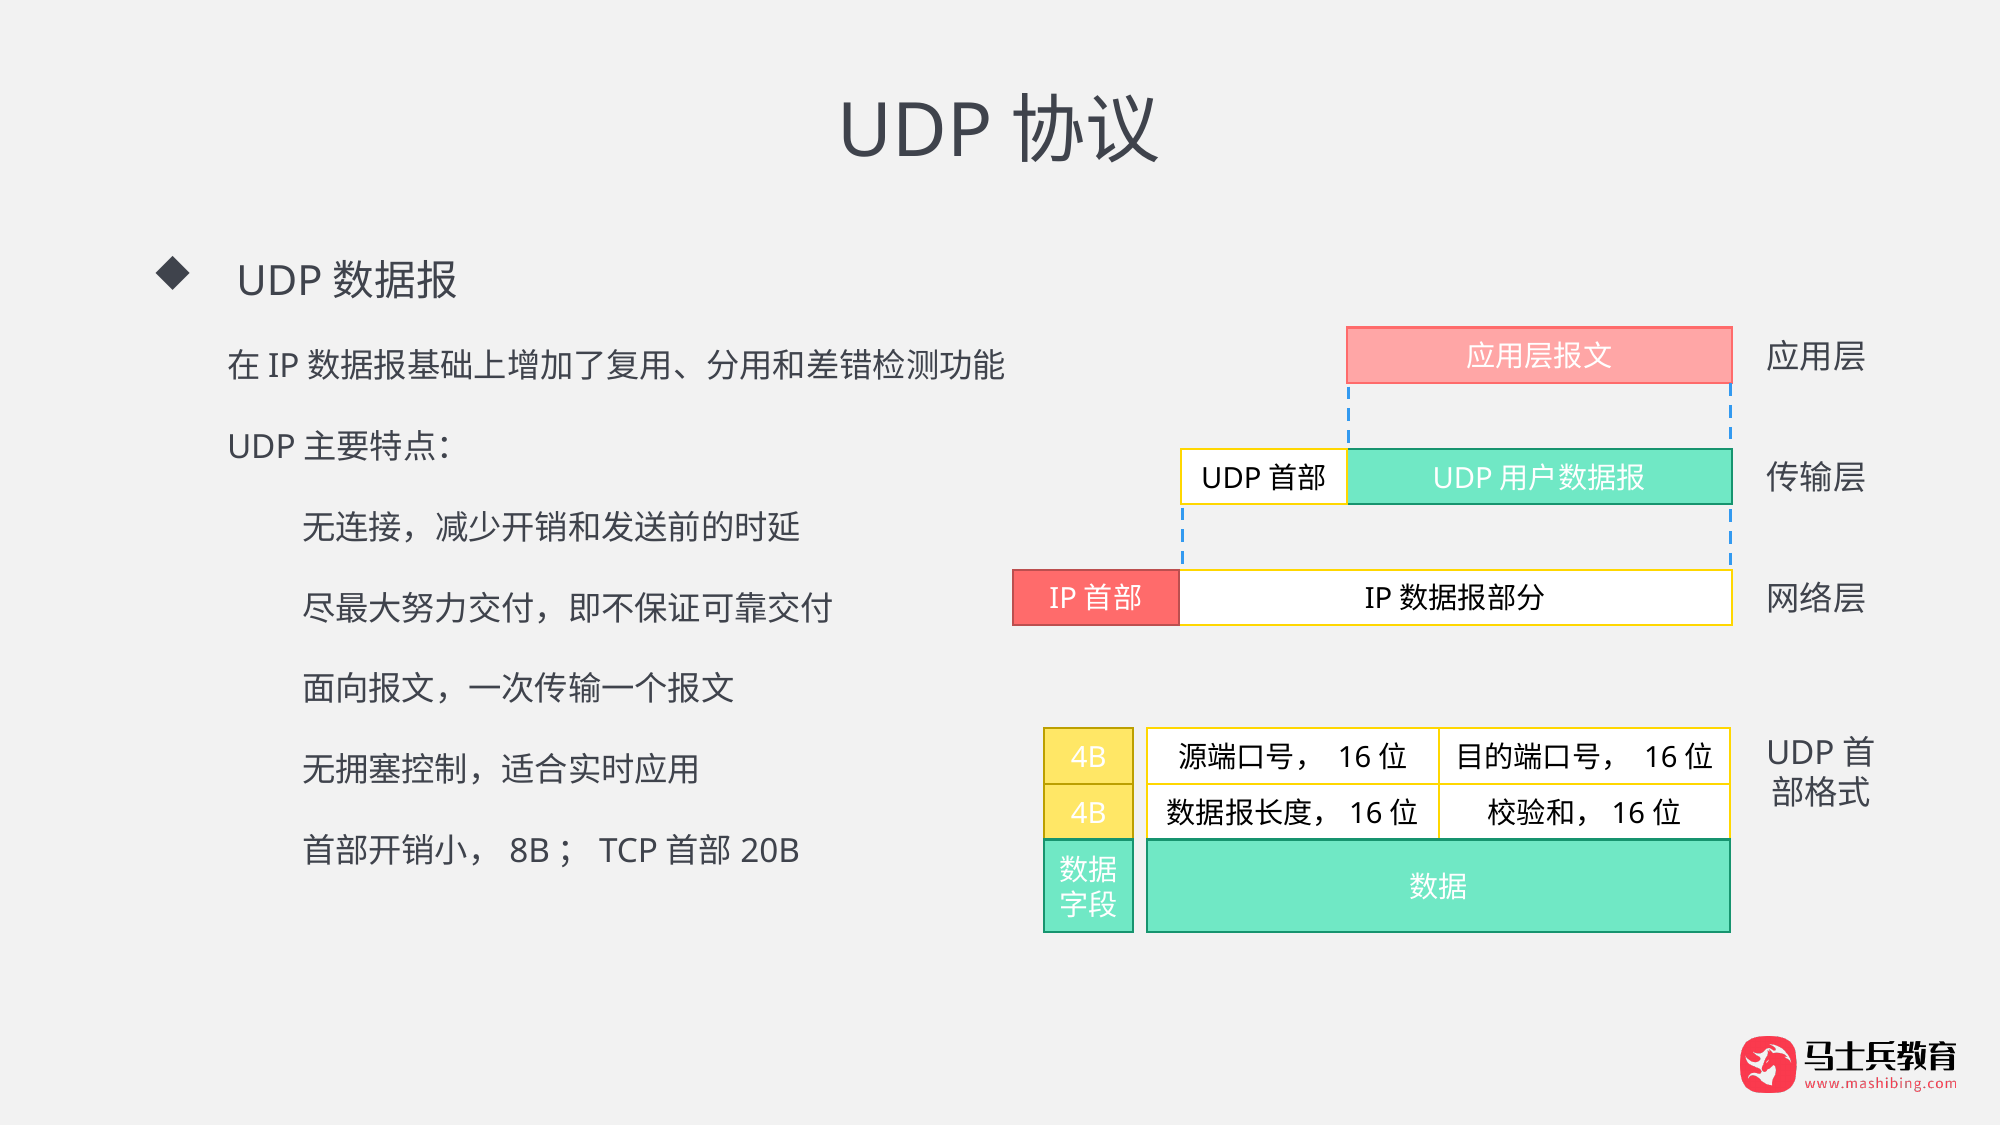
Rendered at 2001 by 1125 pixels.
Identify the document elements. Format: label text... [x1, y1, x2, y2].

picture [1740, 1036, 1956, 1093]
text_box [1043, 723, 1906, 933]
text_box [1181, 448, 1900, 505]
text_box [1013, 569, 1900, 626]
title UDP协议 [137, 43, 1862, 222]
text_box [1346, 327, 1900, 384]
list UDP数据报 在IP数据报基础上增加了复用、分用和差错检测功能 UDP主要特点： 无连接，减少开销和发送前的时延 尽最大努力交付，即不保证可靠交付 面向报文，一次传输一个报文 无拥塞控制，适合实时应用 首部开销小，8B；TCP首部20B [137, 222, 1862, 1065]
